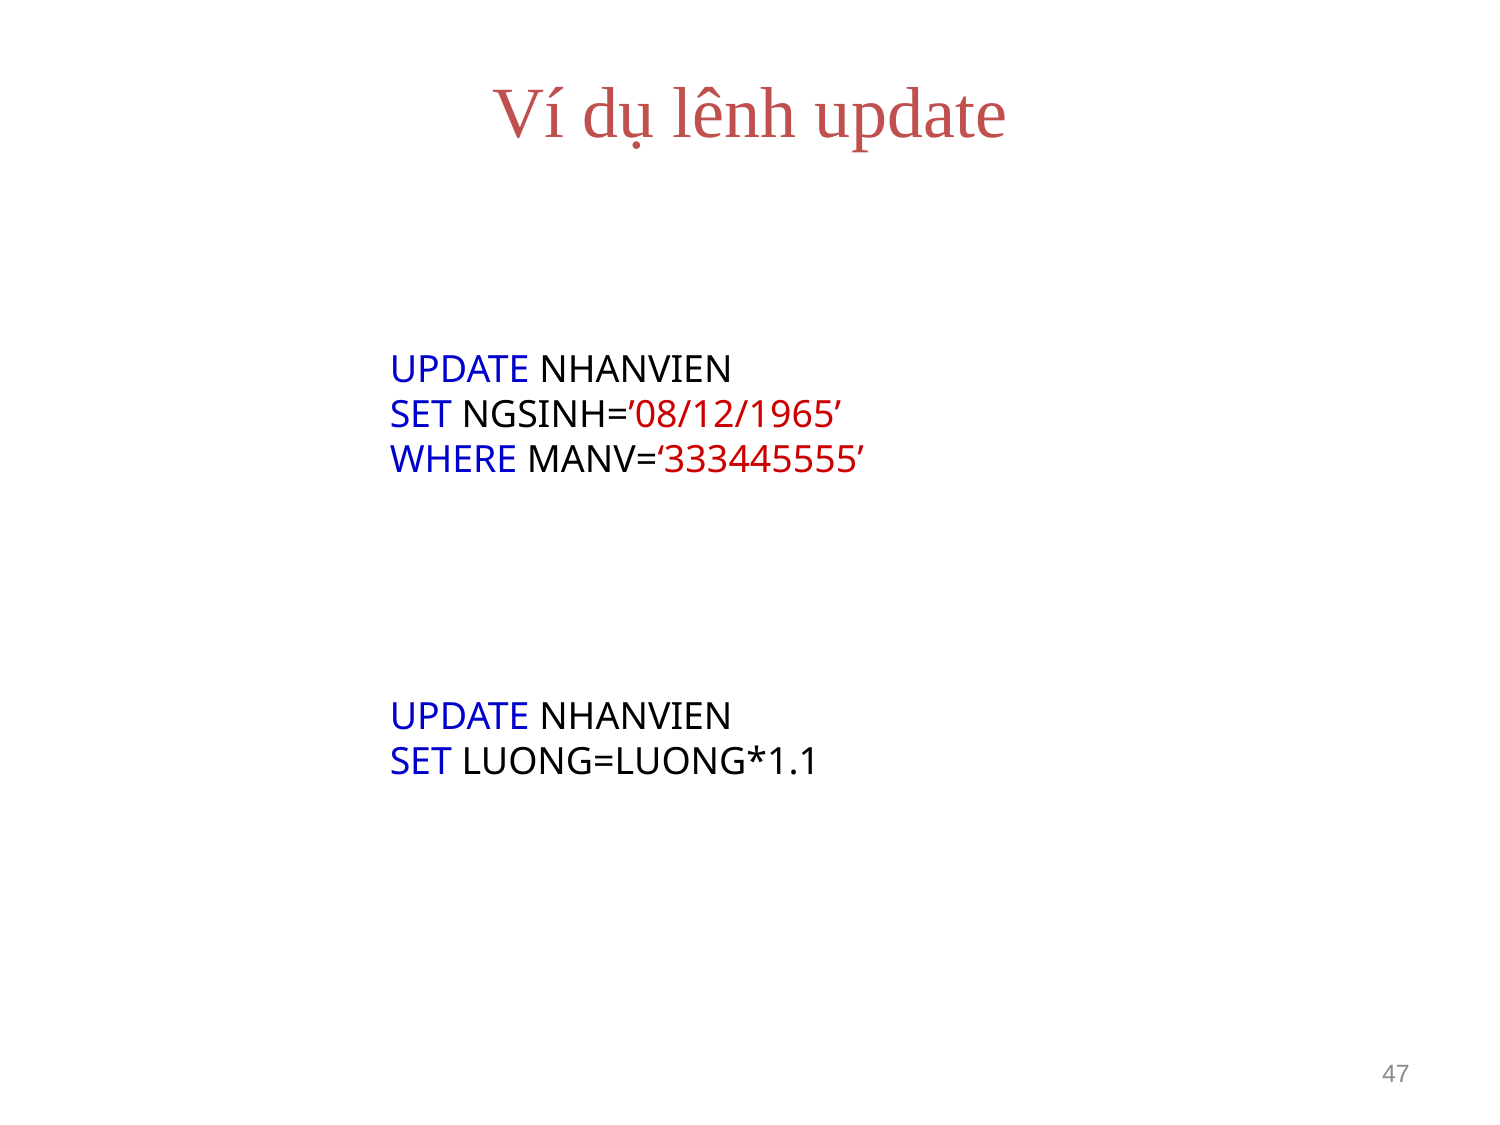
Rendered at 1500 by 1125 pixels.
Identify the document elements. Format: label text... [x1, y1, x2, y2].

slide_number 47 [1074, 1042, 1425, 1103]
text_box UPDATE NHANVIEN SET NGSINH=’08/12/1965’ WHERE MANV=‘333445555’ [375, 337, 1000, 488]
title Ví dụ lênh update [75, 58, 1425, 160]
text_box UPDATE NHANVIEN SET LUONG=LUONG*1.1 [375, 684, 1000, 790]
